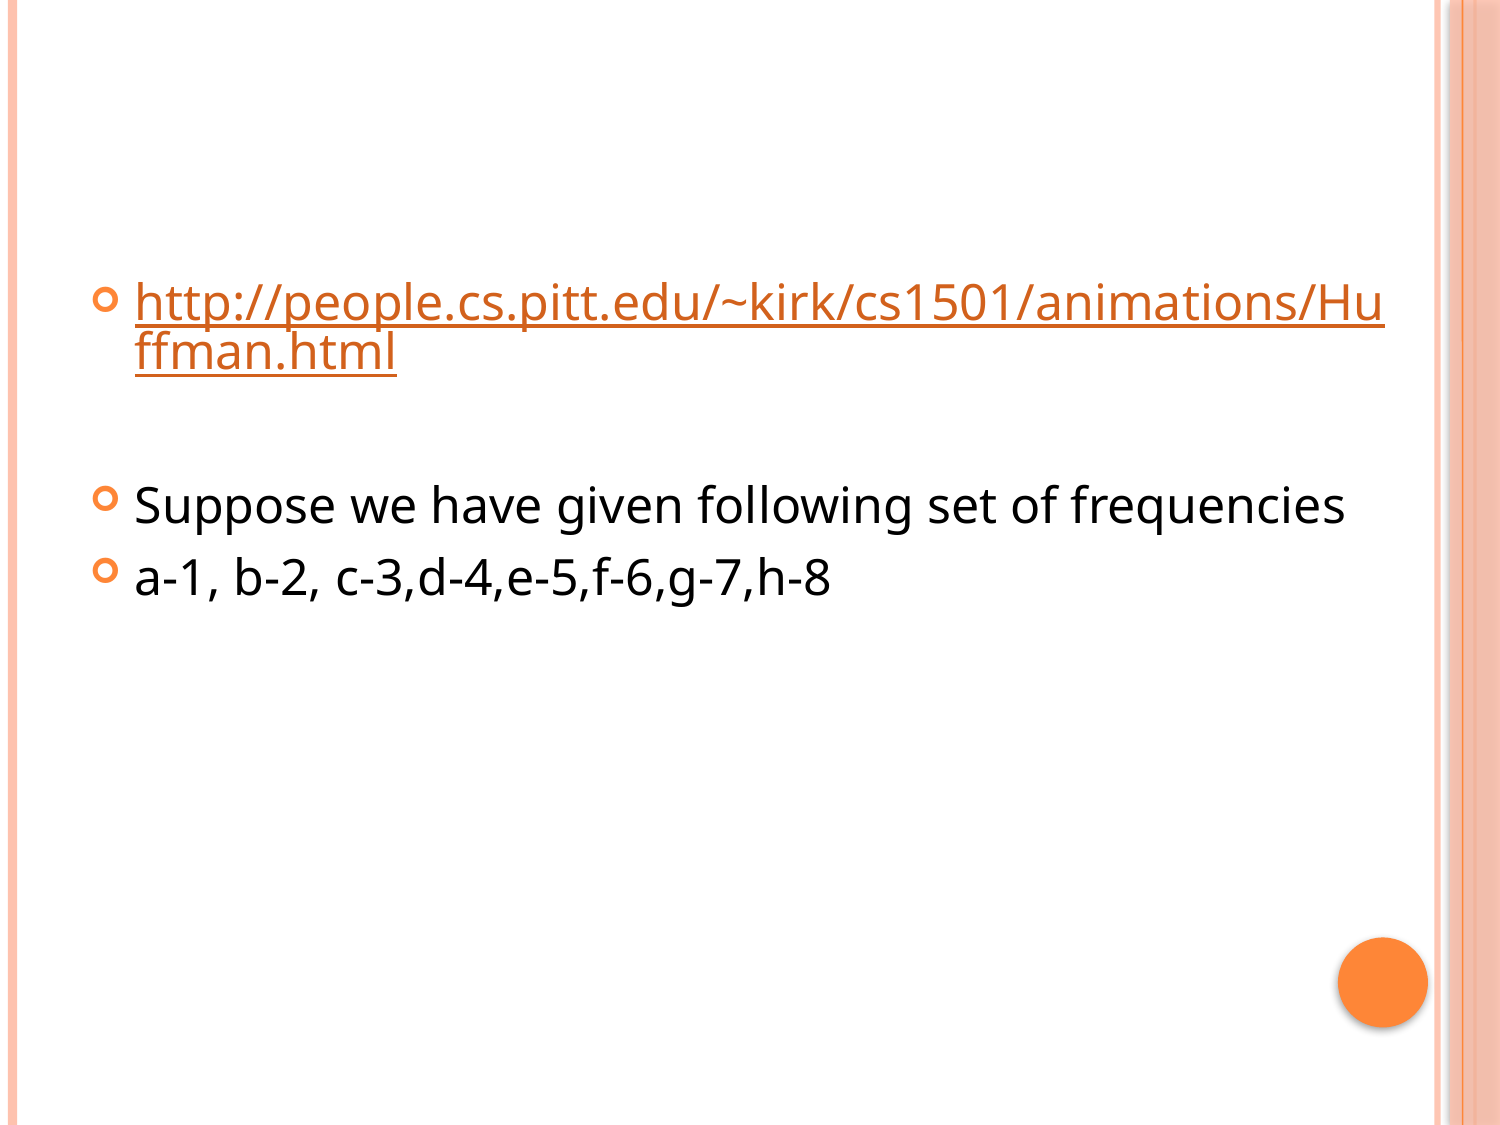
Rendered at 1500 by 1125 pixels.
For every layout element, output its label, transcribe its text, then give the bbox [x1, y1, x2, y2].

list http://people.cs.pitt.edu/~kirk/cs1501/animations/Huffman.html Suppose we have given following set of frequencies a-1, b-2, c-3,d-4,e-5,f-6,g-7,h-8 [75, 262, 1425, 1063]
